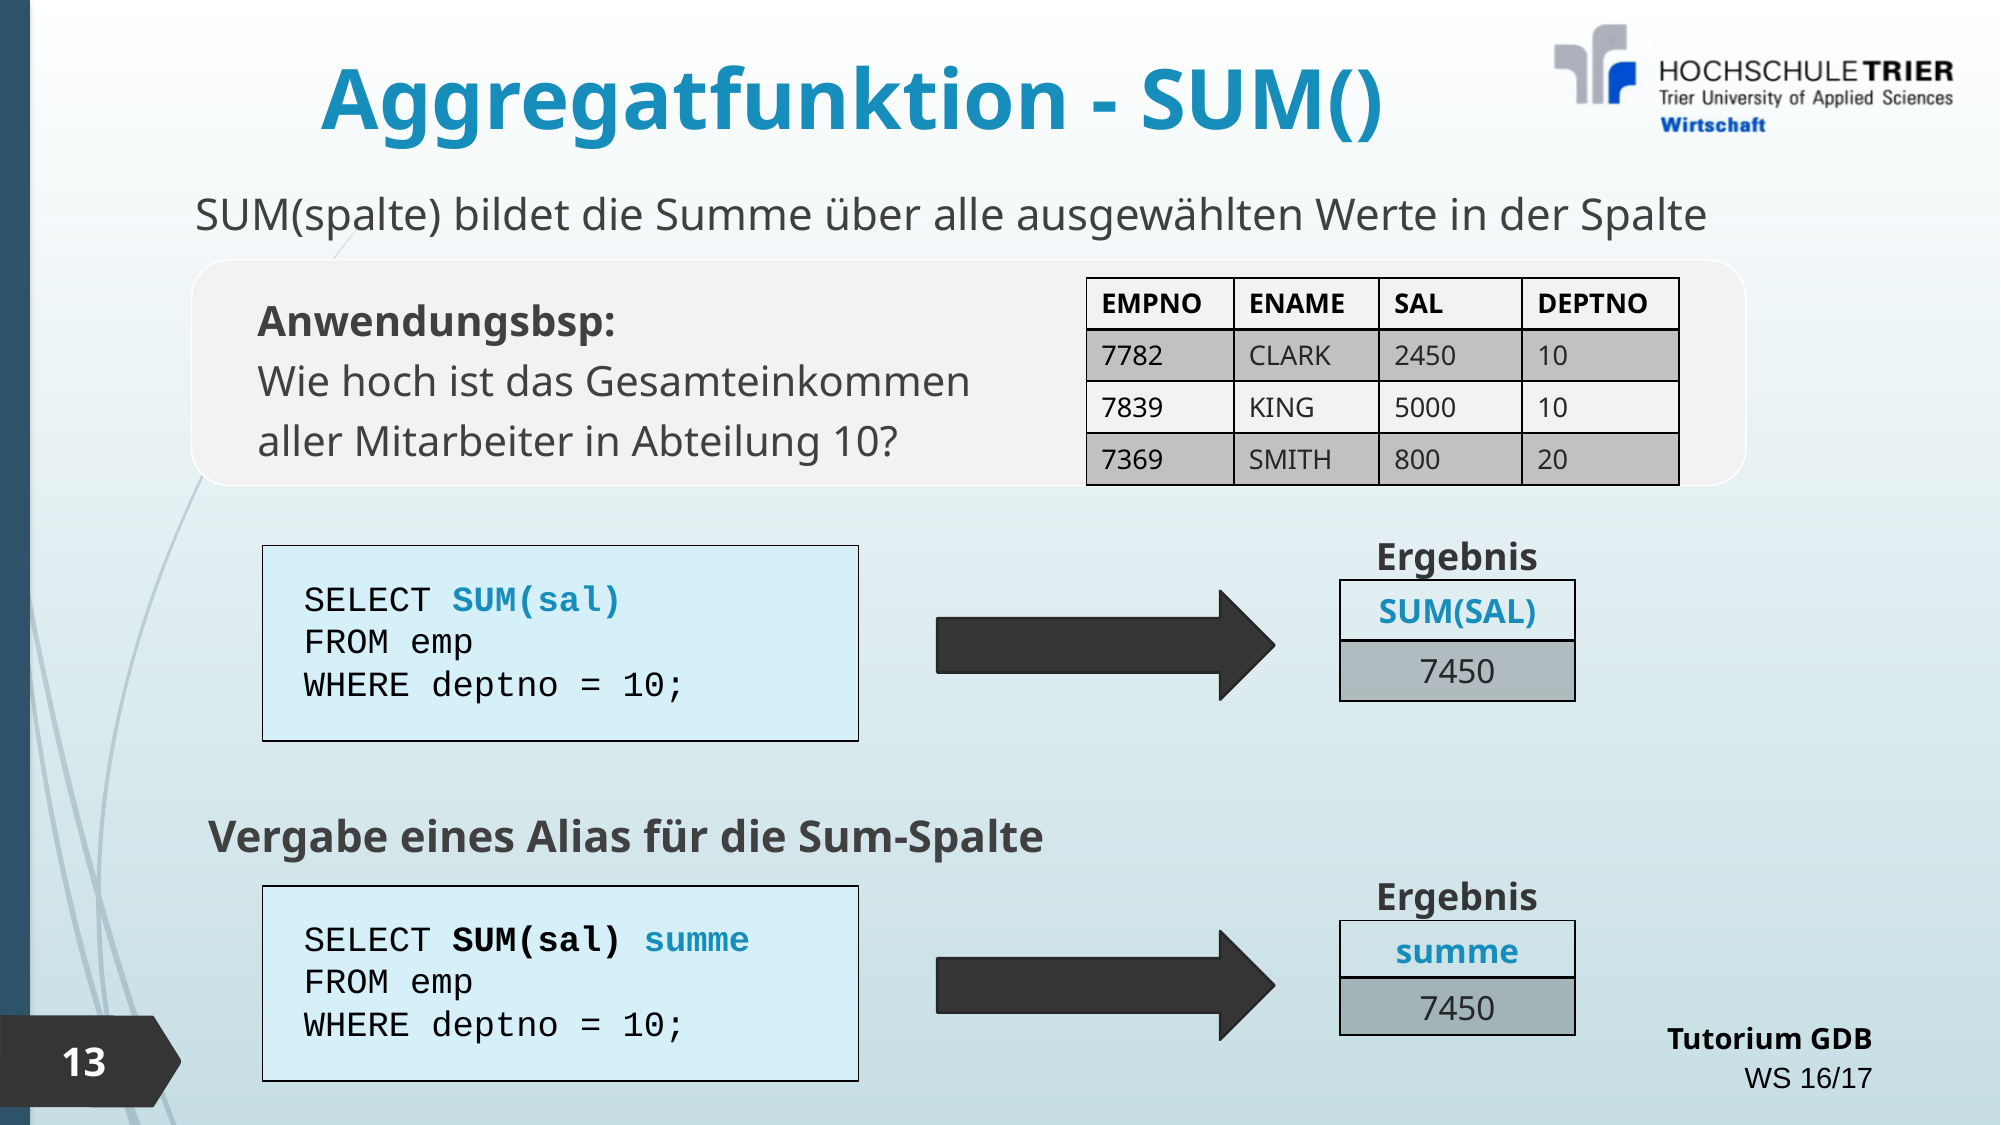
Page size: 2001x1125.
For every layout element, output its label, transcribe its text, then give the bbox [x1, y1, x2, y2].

table_cell 7839 [1087, 382, 1233, 432]
table_header SAL [1380, 279, 1521, 328]
table_cell KING [1235, 382, 1378, 432]
table_cell 800 [1380, 434, 1521, 484]
table_cell SMITH [1235, 434, 1378, 484]
table_cell CLARK [1235, 331, 1378, 380]
list SUM(spalte) bildet die Summe über alle ausgewählten Werte in der Spalte [180, 168, 1888, 278]
text_box [935, 589, 1276, 701]
table_cell 7450 [1341, 642, 1574, 700]
table_cell 5000 [1380, 382, 1521, 432]
table_header EMPNO [1087, 279, 1233, 328]
text_box [935, 929, 1276, 1041]
table_header summe [1341, 921, 1574, 976]
text_box [190, 258, 1747, 487]
text_box SELECT SUM(sal) summe FROM emp WHERE deptno = 10; [262, 885, 859, 1082]
text_box Ergebnis [1354, 525, 1560, 586]
text_box SELECT SUM(sal) FROM emp WHERE deptno = 10; [262, 545, 859, 742]
text_box Ergebnis [1354, 865, 1560, 926]
text_box Vergabe eines Alias für die Sum-Spalte [193, 790, 1901, 900]
table_cell 2450 [1380, 331, 1521, 380]
table_cell 20 [1523, 434, 1678, 484]
picture [1548, 13, 1966, 141]
table_cell 7782 [1087, 331, 1233, 380]
title Aggregatfunktion - SUM() [180, 39, 1526, 161]
table_header ENAME [1235, 279, 1378, 328]
table_cell 10 [1523, 331, 1678, 380]
table_header SUM(SAL) [1341, 581, 1574, 639]
text_box Anwendungsbsp: Wie hoch ist das Gesamteinkommen aller Mitarbeiter in Abteilung 10? [242, 277, 1047, 500]
table_cell 10 [1523, 382, 1678, 432]
table_cell 7369 [1087, 434, 1233, 484]
table_cell 7450 [1341, 979, 1574, 1034]
table_header DEPTNO [1523, 279, 1678, 328]
